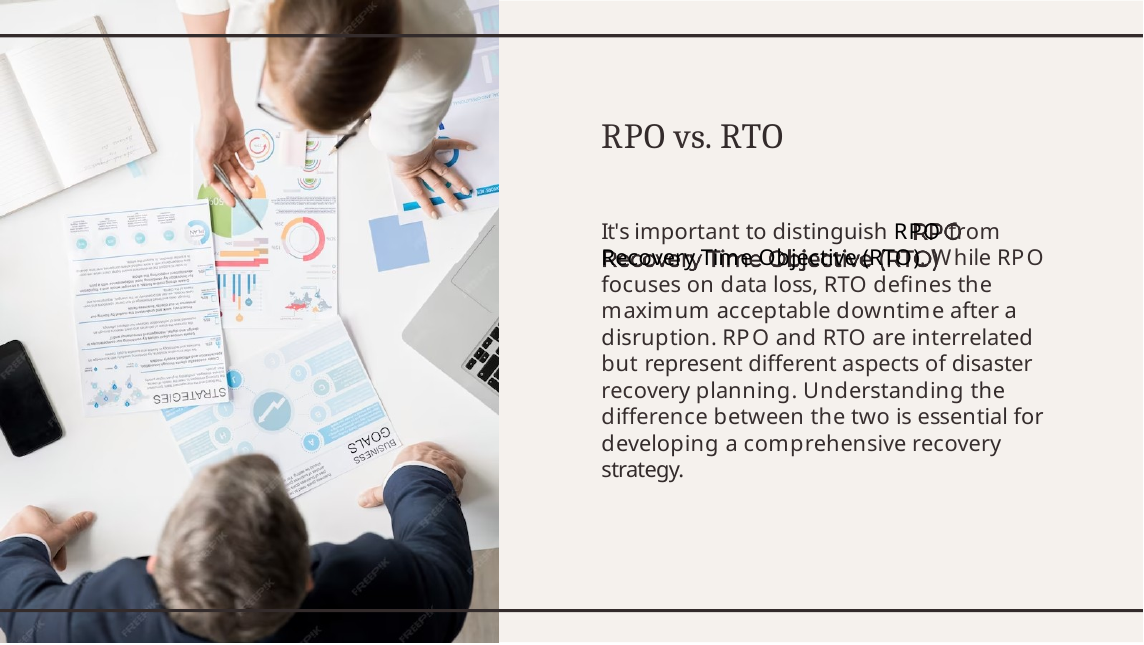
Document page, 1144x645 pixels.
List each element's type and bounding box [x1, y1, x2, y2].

text_box [0, 0, 1144, 644]
picture [603, 222, 962, 271]
